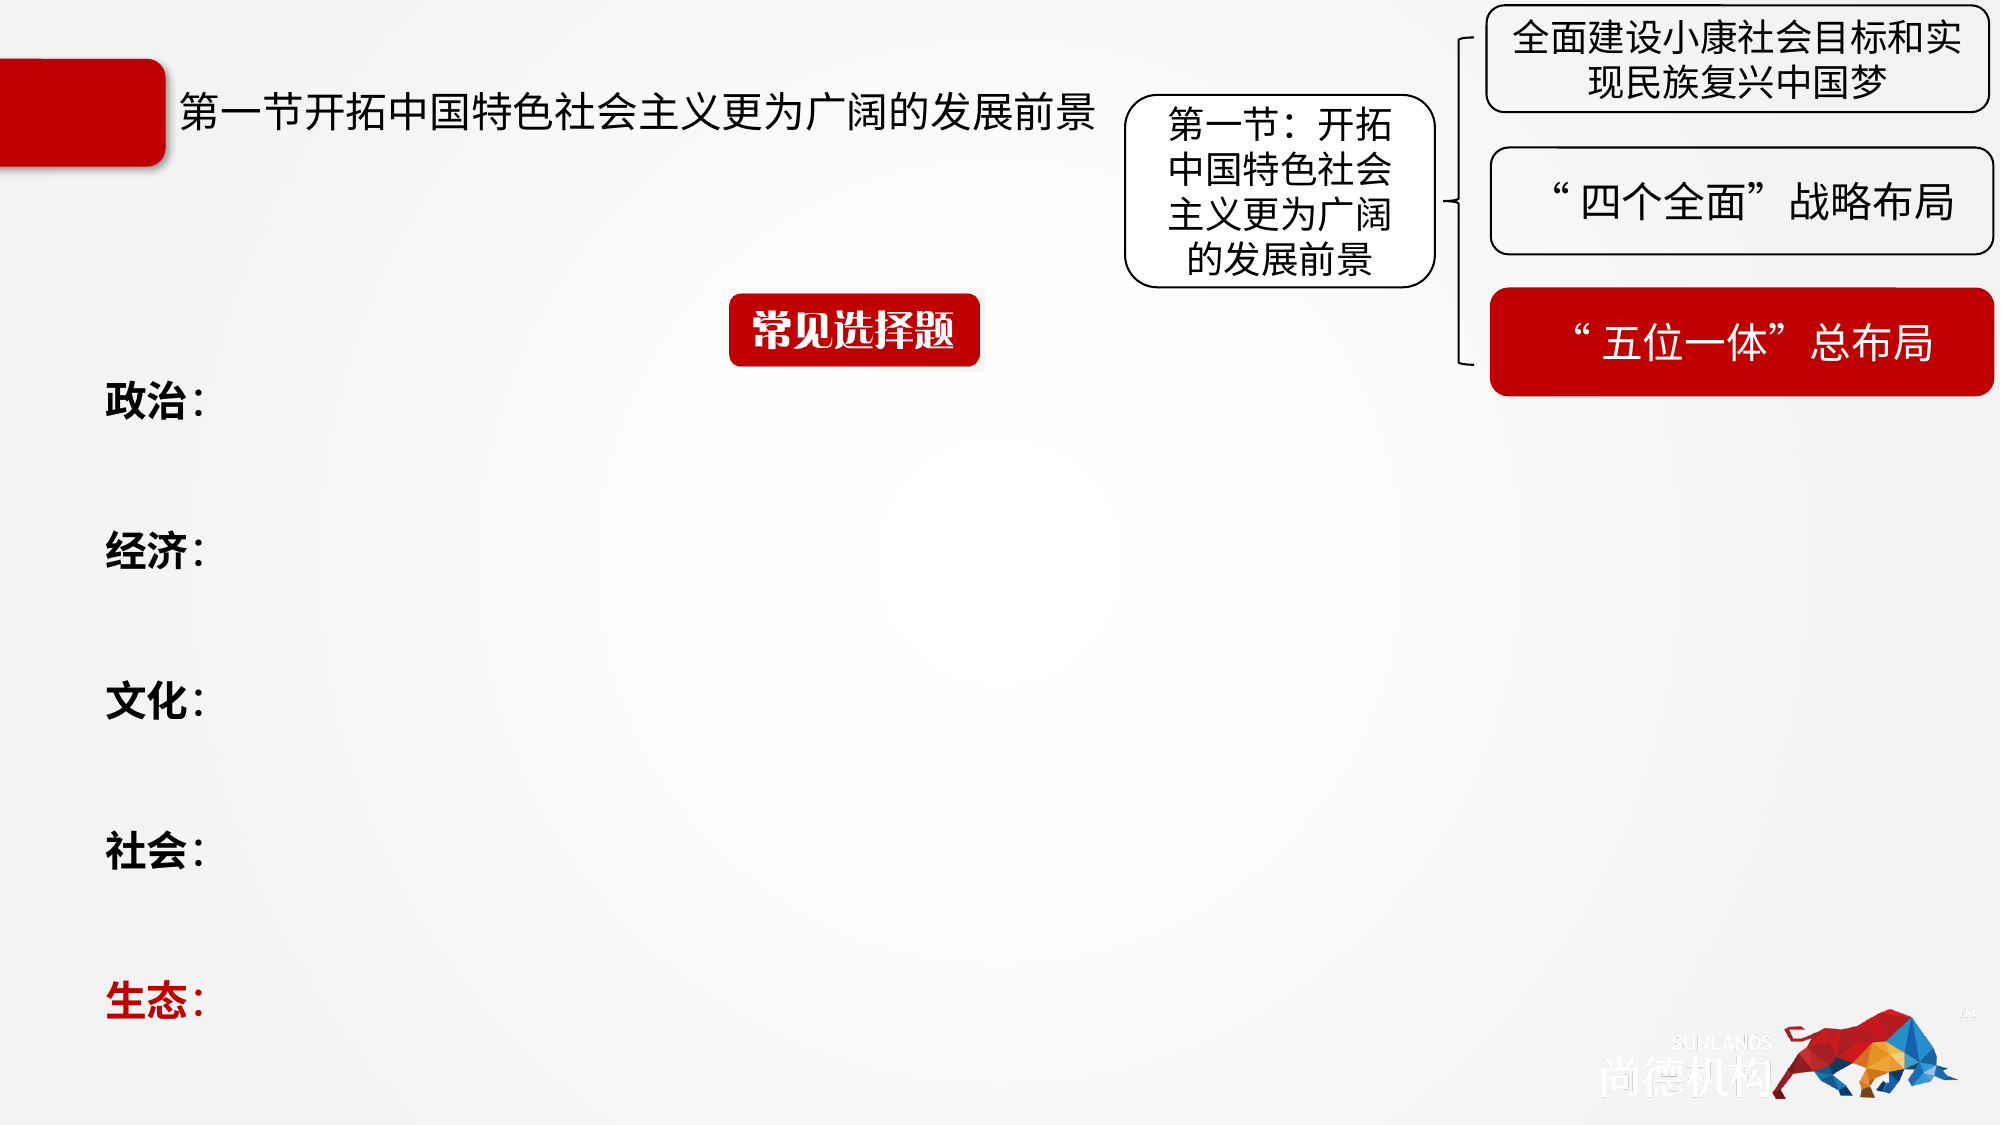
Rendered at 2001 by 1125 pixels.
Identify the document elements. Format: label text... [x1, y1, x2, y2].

title 第一节开拓中国特色社会主义更为广阔的发展前景 [164, 69, 1457, 159]
title 第一节开拓中国特色社会主义更为广阔的发展前景 [1475, 69, 1836, 159]
picture [0, 0, 2001, 1125]
text_box 政治： 经济： 文化： 社会： 生态： [90, 342, 1879, 1033]
text_box 第一节：开拓中国特色社会主义更为广阔的发展前景 [1124, 93, 1436, 289]
text_box 全面建设小康社会目标和实现民族复兴中国梦 [1485, 4, 1991, 114]
text_box “四个全面”战略布局 [1489, 146, 1995, 256]
text_box “五位一体”总布局 [1489, 287, 1995, 397]
text_box [1443, 36, 1475, 366]
